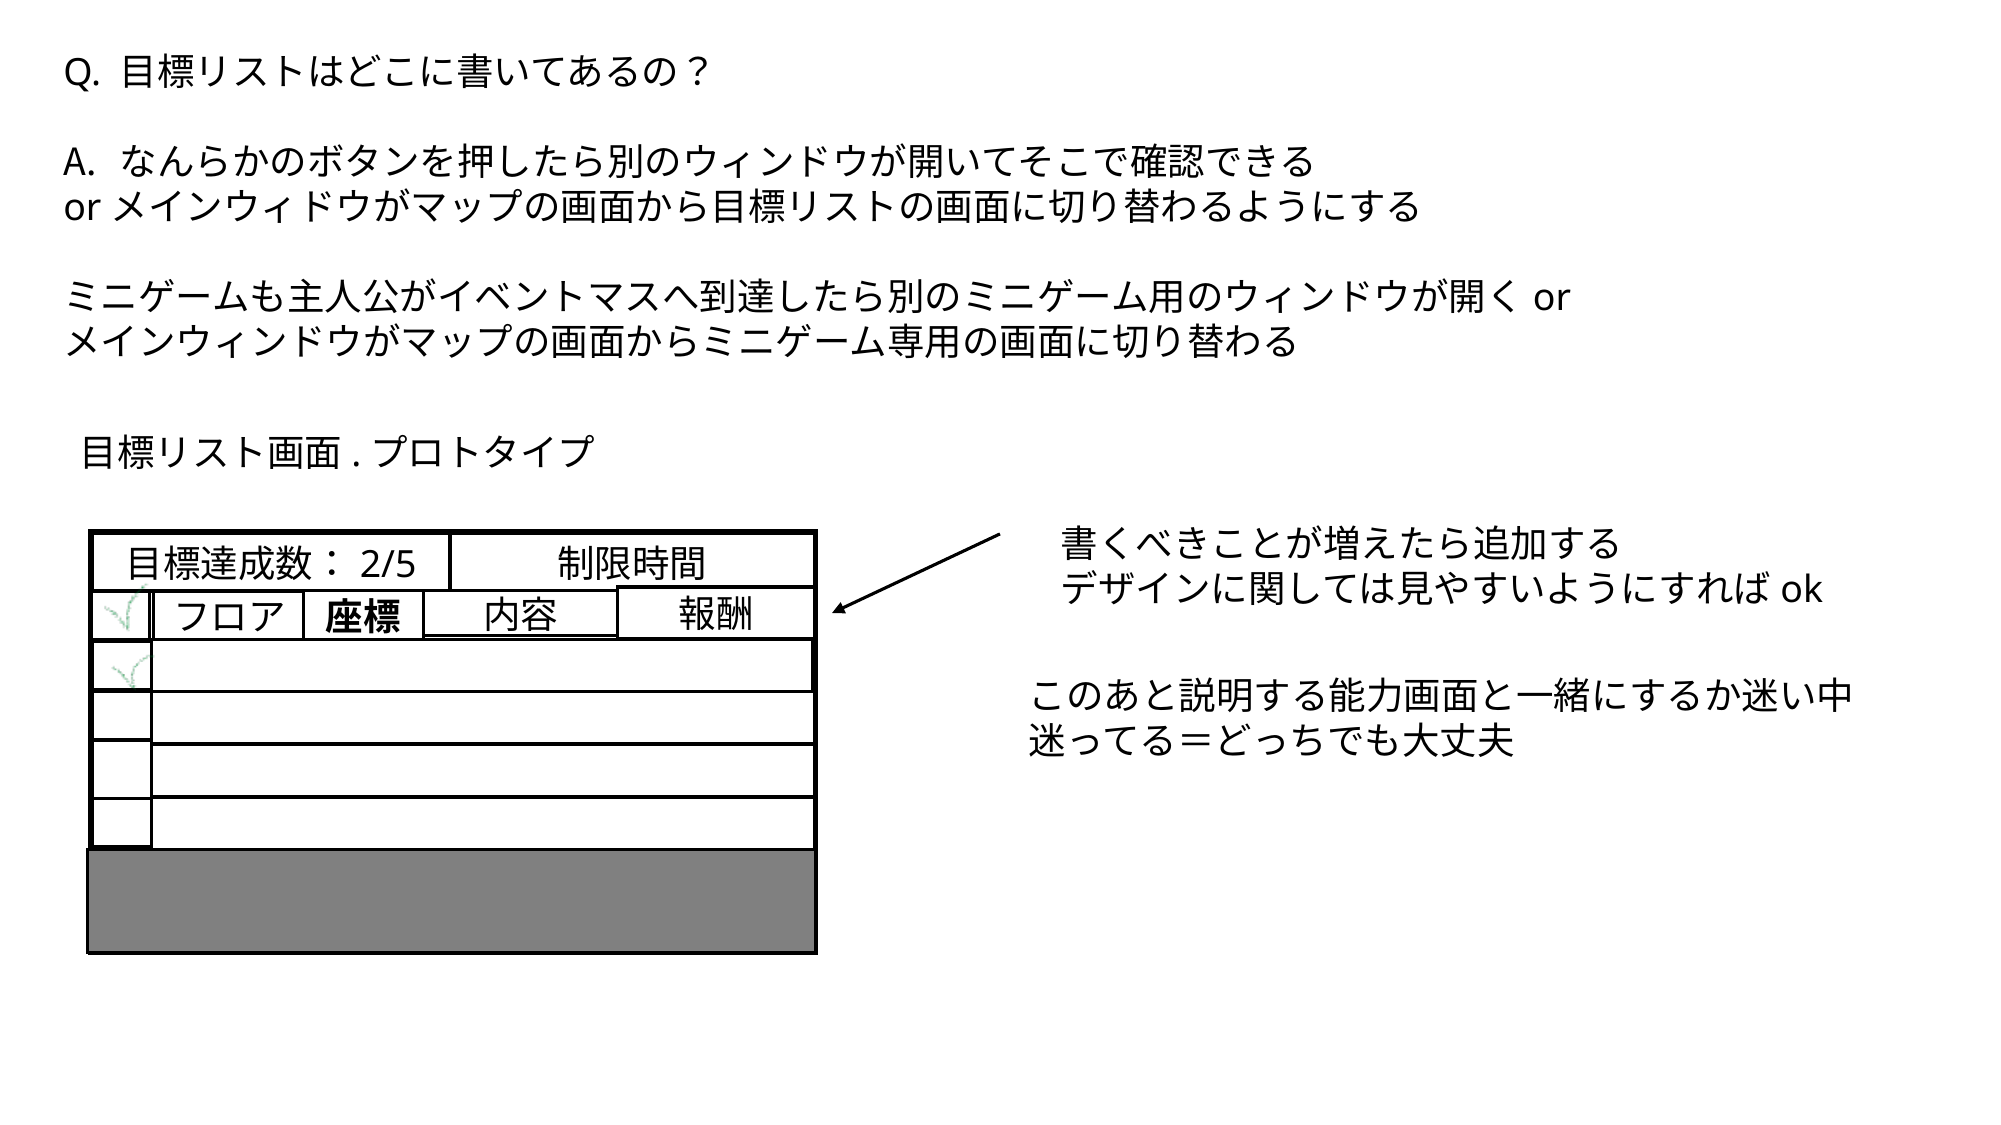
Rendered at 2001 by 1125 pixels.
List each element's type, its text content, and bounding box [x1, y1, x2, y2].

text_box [86, 529, 817, 954]
text_box Q. 目標リストはどこに書いてあるの？ なんらかのボタンを押したら別のウィンドウが開いてそこで確認できる orメインウィドウがマップの画面から目標リストの画面に切り替わるようにする ミニゲームも主人公がイベントマスへ到達したら別のミニゲーム用のウィンドウが開くor メインウィンドウがマップの画面からミニゲーム専用の画面に切り替わる [48, 40, 1587, 371]
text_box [831, 533, 1001, 614]
text_box 書くべきことが増えたら追加する デザインに関しては見やすいようにすればok [1046, 512, 1838, 618]
text_box 目標リスト画面.プロトタイプ [65, 421, 610, 482]
text_box このあと説明する能力画面と一緒にするか迷い中 迷ってる＝どっちでも大丈夫 [1014, 664, 1870, 770]
